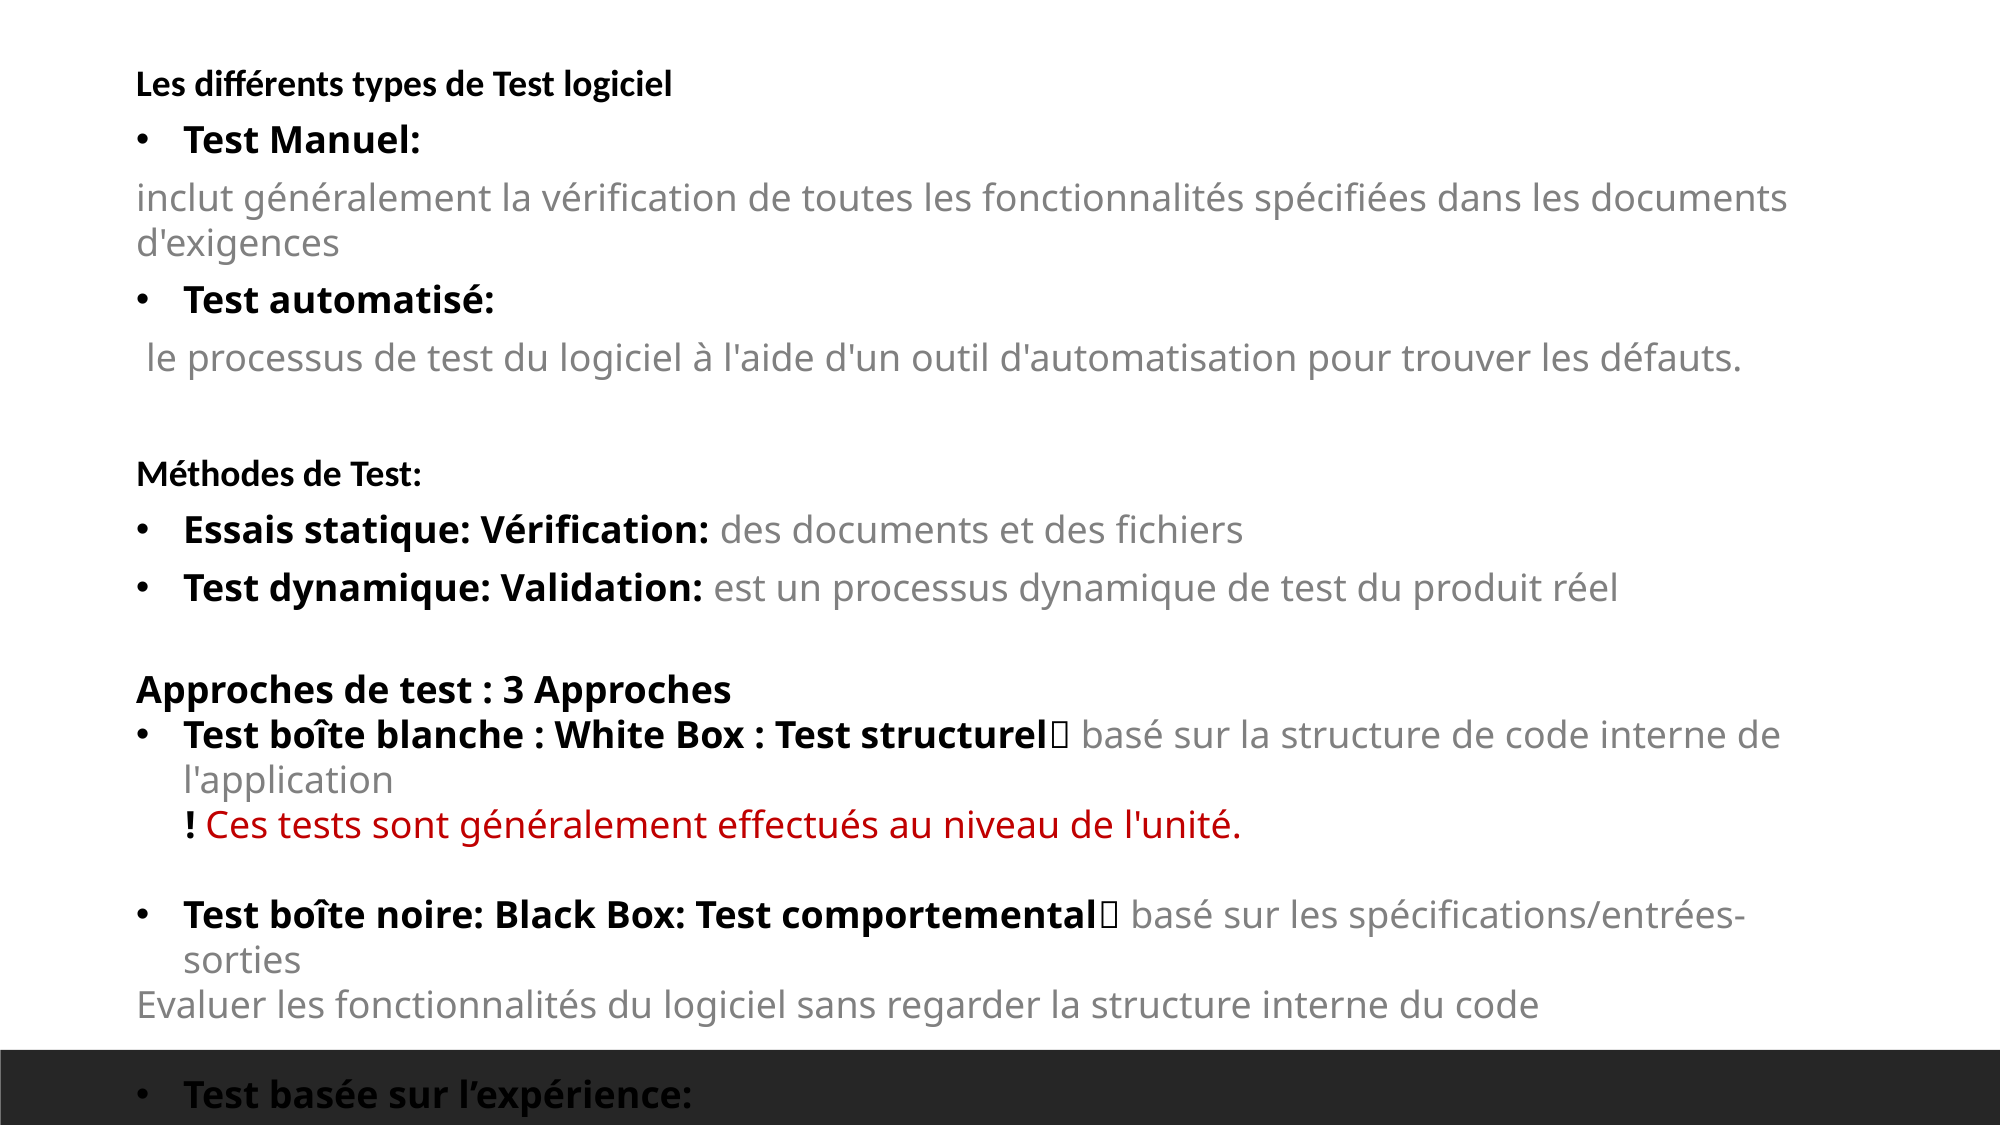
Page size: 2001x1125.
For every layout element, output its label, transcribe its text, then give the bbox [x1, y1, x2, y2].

text_box Les différents types de Test logiciel Test Manuel: inclut généralement la vérification de toutes les fonctionnalités spécifiées dans les documents d'exigences Test automatisé: le processus de test du logiciel à l'aide d'un outil d'automatisation pour trouver les défauts. Méthodes de Test: Essais statique: Vérification: des documents et des fichiers Test dynamique: Validation: est un processus dynamique de test du produit réel Approches de test : 3 Approches Test boîte blanche : White Box : Test structurel basé sur la structure de code interne de l'application ! Ces tests sont généralement effectués au niveau de l'unité. Test boîte noire: Black Box: Test comportemental basé sur les spécifications/entrées-sorties Evaluer les fonctionnalités du logiciel sans regarder la structure interne du code Test basée sur l’expérience: [121, 51, 1858, 1125]
